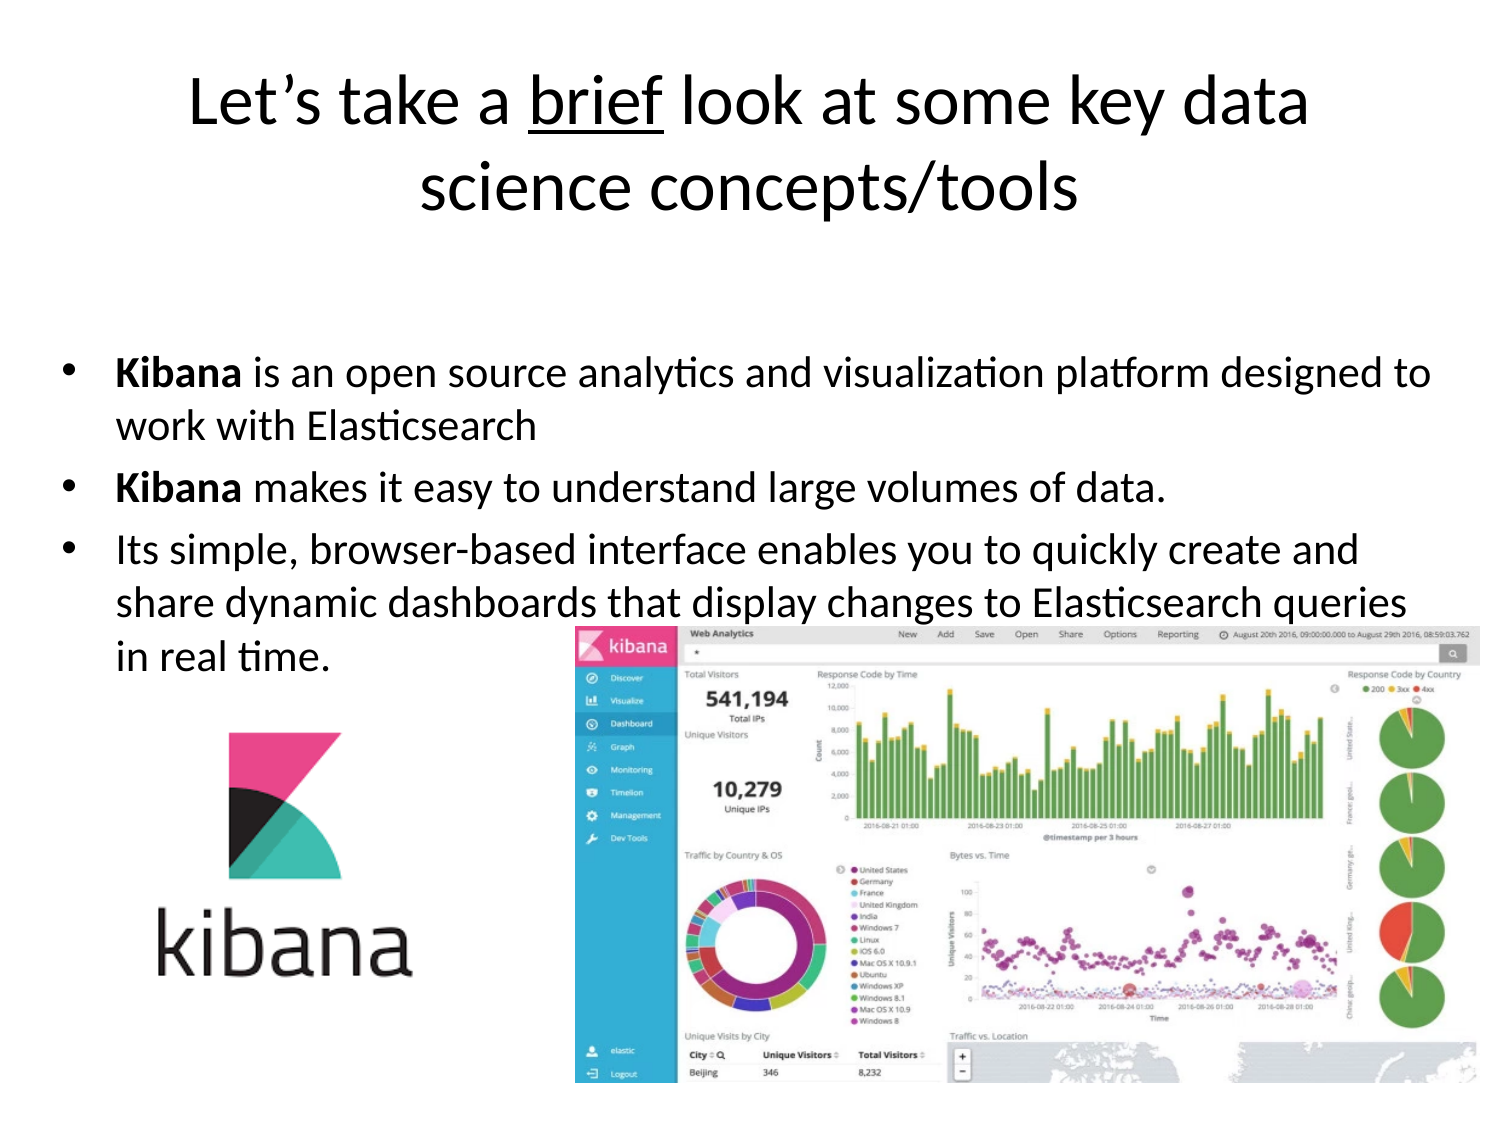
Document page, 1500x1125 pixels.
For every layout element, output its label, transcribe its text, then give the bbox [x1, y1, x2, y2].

picture [574, 626, 1481, 1084]
list Kibana is an open source analytics and visualization platform designed to work with Elasticsearch Kibana makes it easy to understand large volumes of data. Its simple, browser-based interface enables you to quickly create and share dynamic dashboards that display changes to Elasticsearch queries in real time. [46, 335, 1450, 690]
title Let’s take a brief look at some key data science concepts/tools [75, 45, 1425, 233]
picture [99, 686, 468, 1023]
